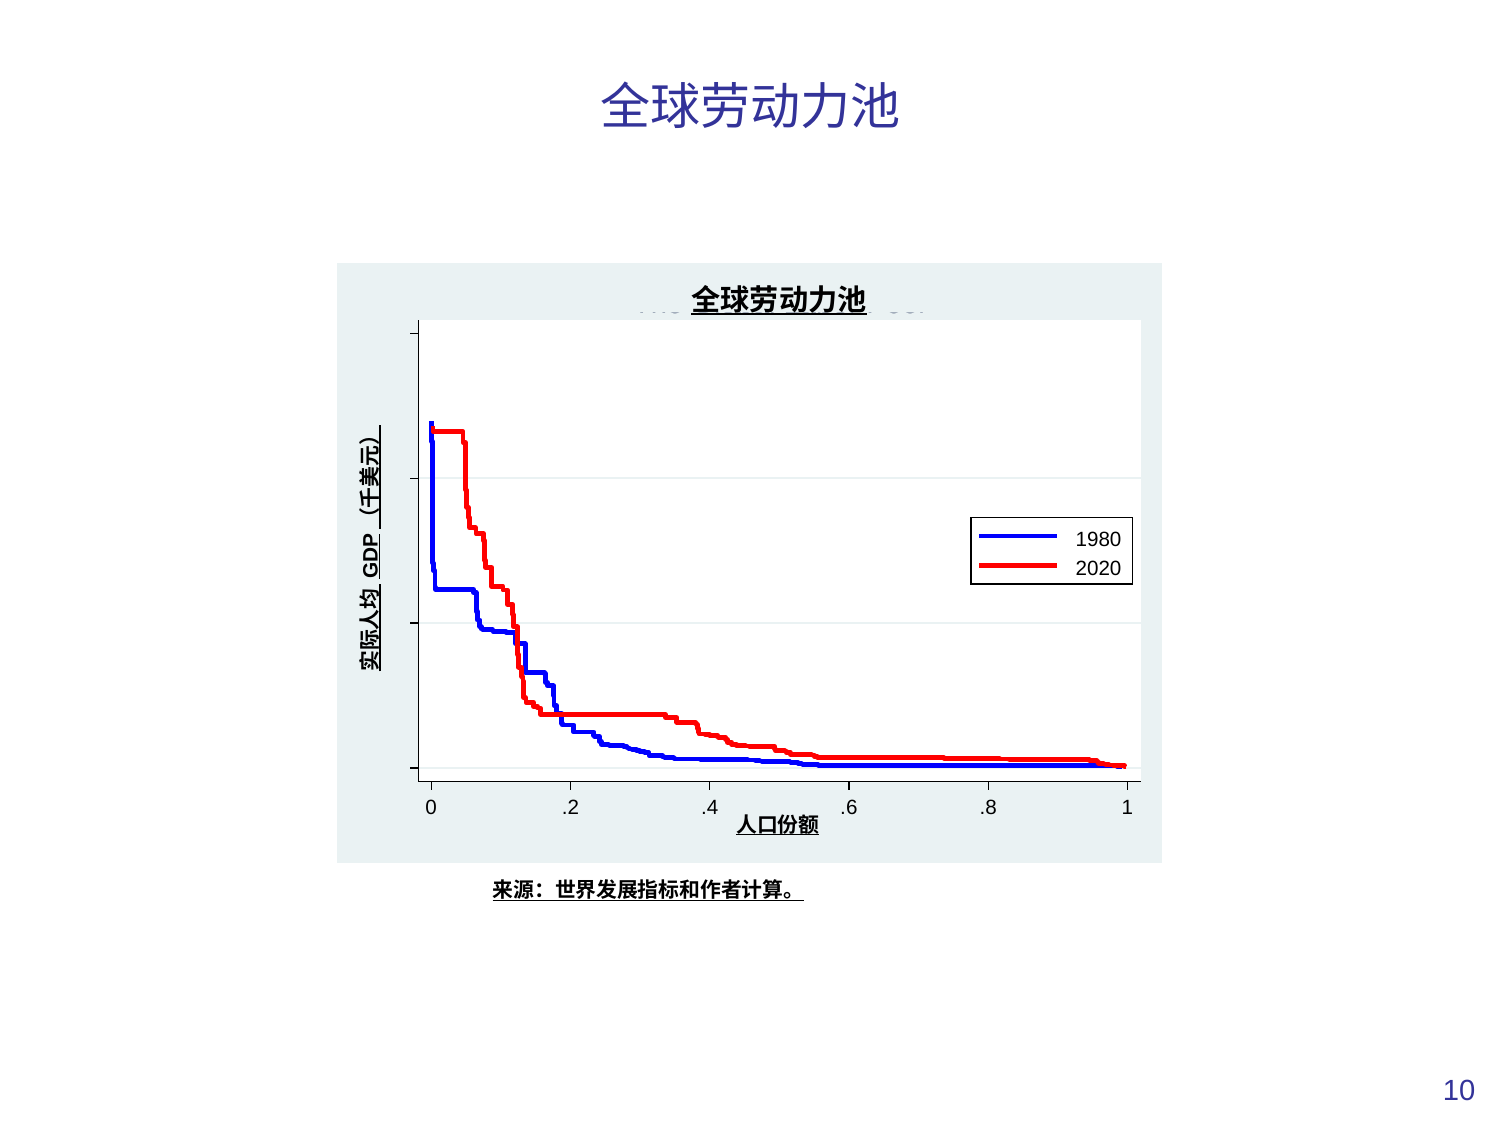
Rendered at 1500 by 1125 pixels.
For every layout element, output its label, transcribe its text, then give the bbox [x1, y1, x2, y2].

text_box 来源：世界发展指标和作者计算。 [477, 871, 819, 910]
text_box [356, 281, 927, 837]
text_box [336, 262, 1164, 863]
title 全球劳动力池 [57, 44, 1443, 165]
slide_number 10 [1408, 1028, 1491, 1108]
